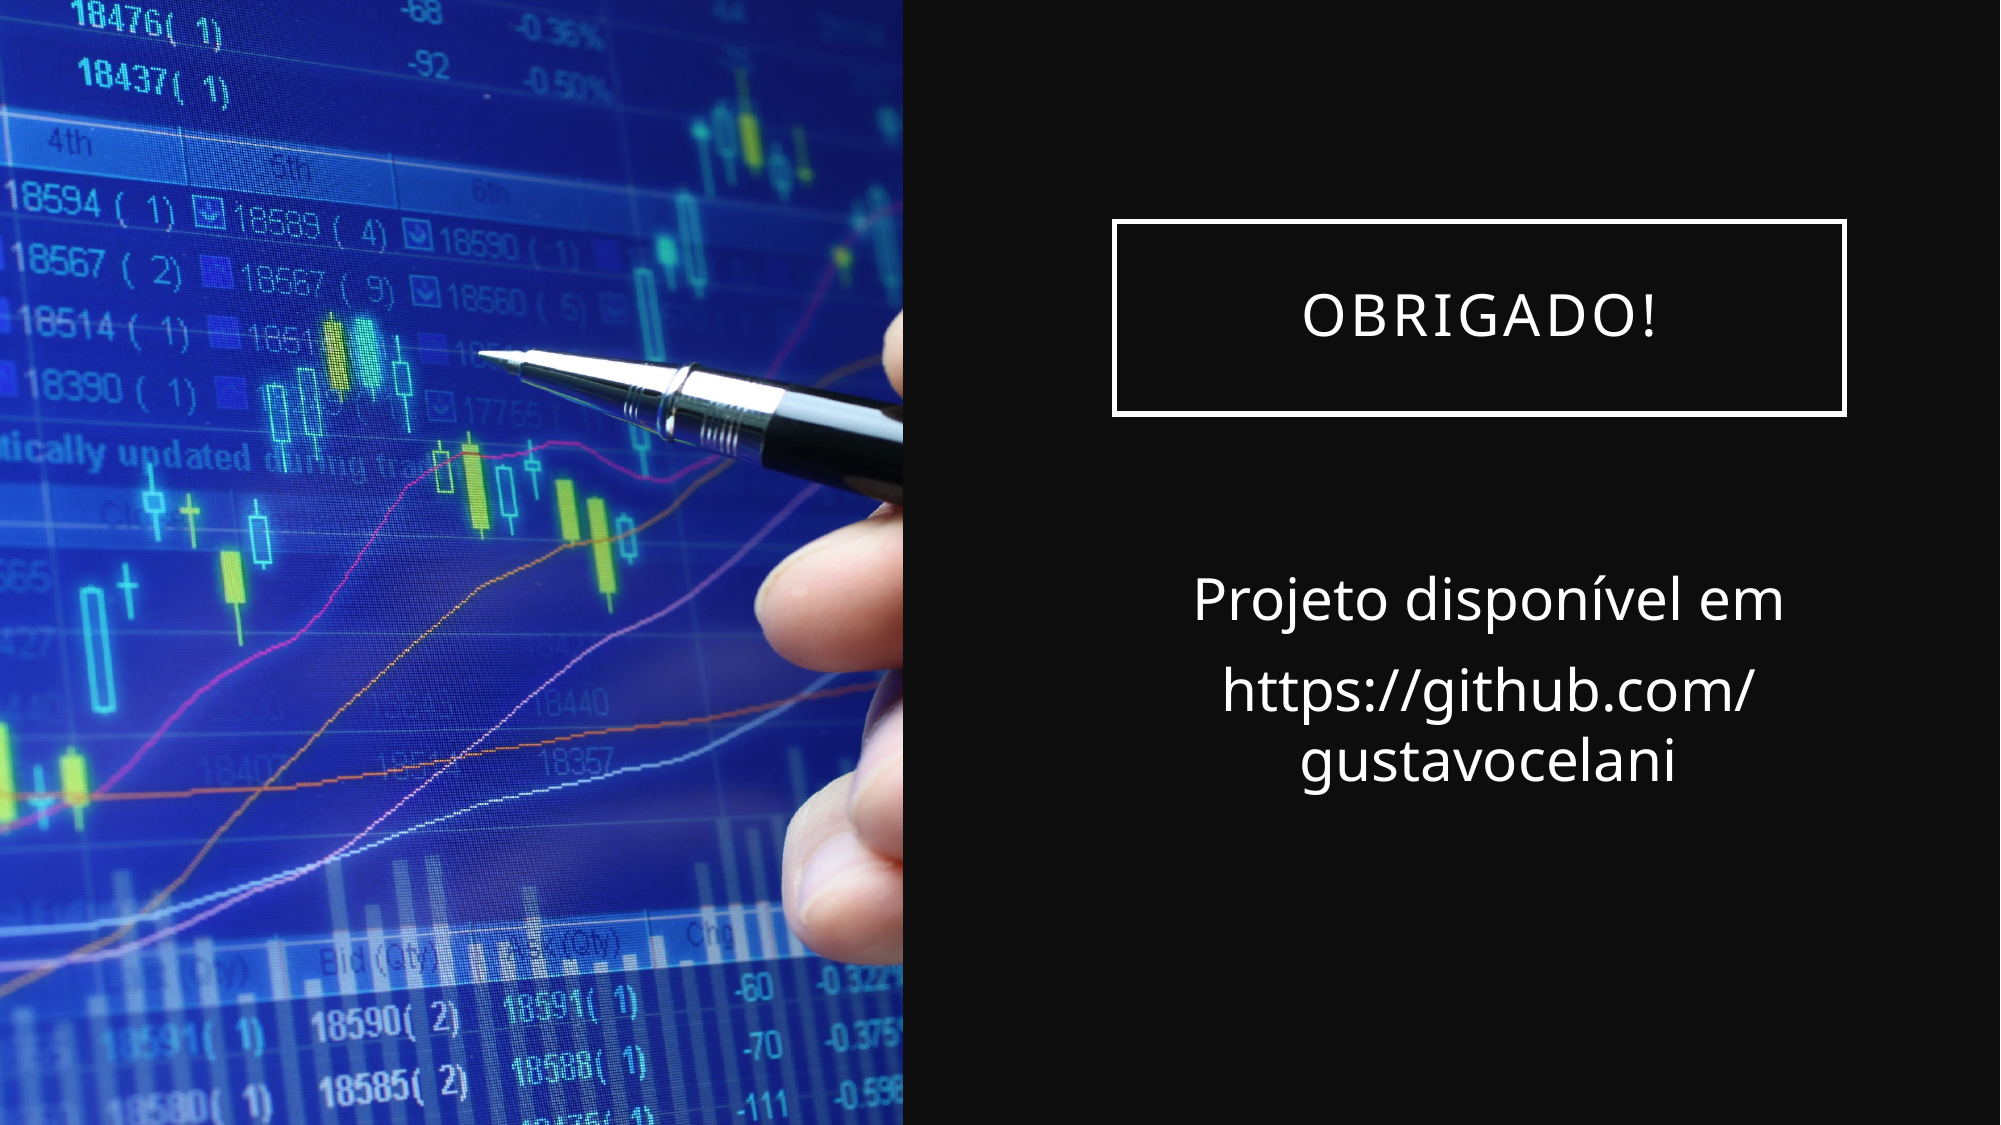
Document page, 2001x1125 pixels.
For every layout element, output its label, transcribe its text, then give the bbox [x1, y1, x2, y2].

picture [0, 0, 903, 1125]
title Obrigado! [1112, 219, 1847, 417]
list Projeto disponível em https://github.com/gustavocelani [1068, 554, 1910, 1064]
